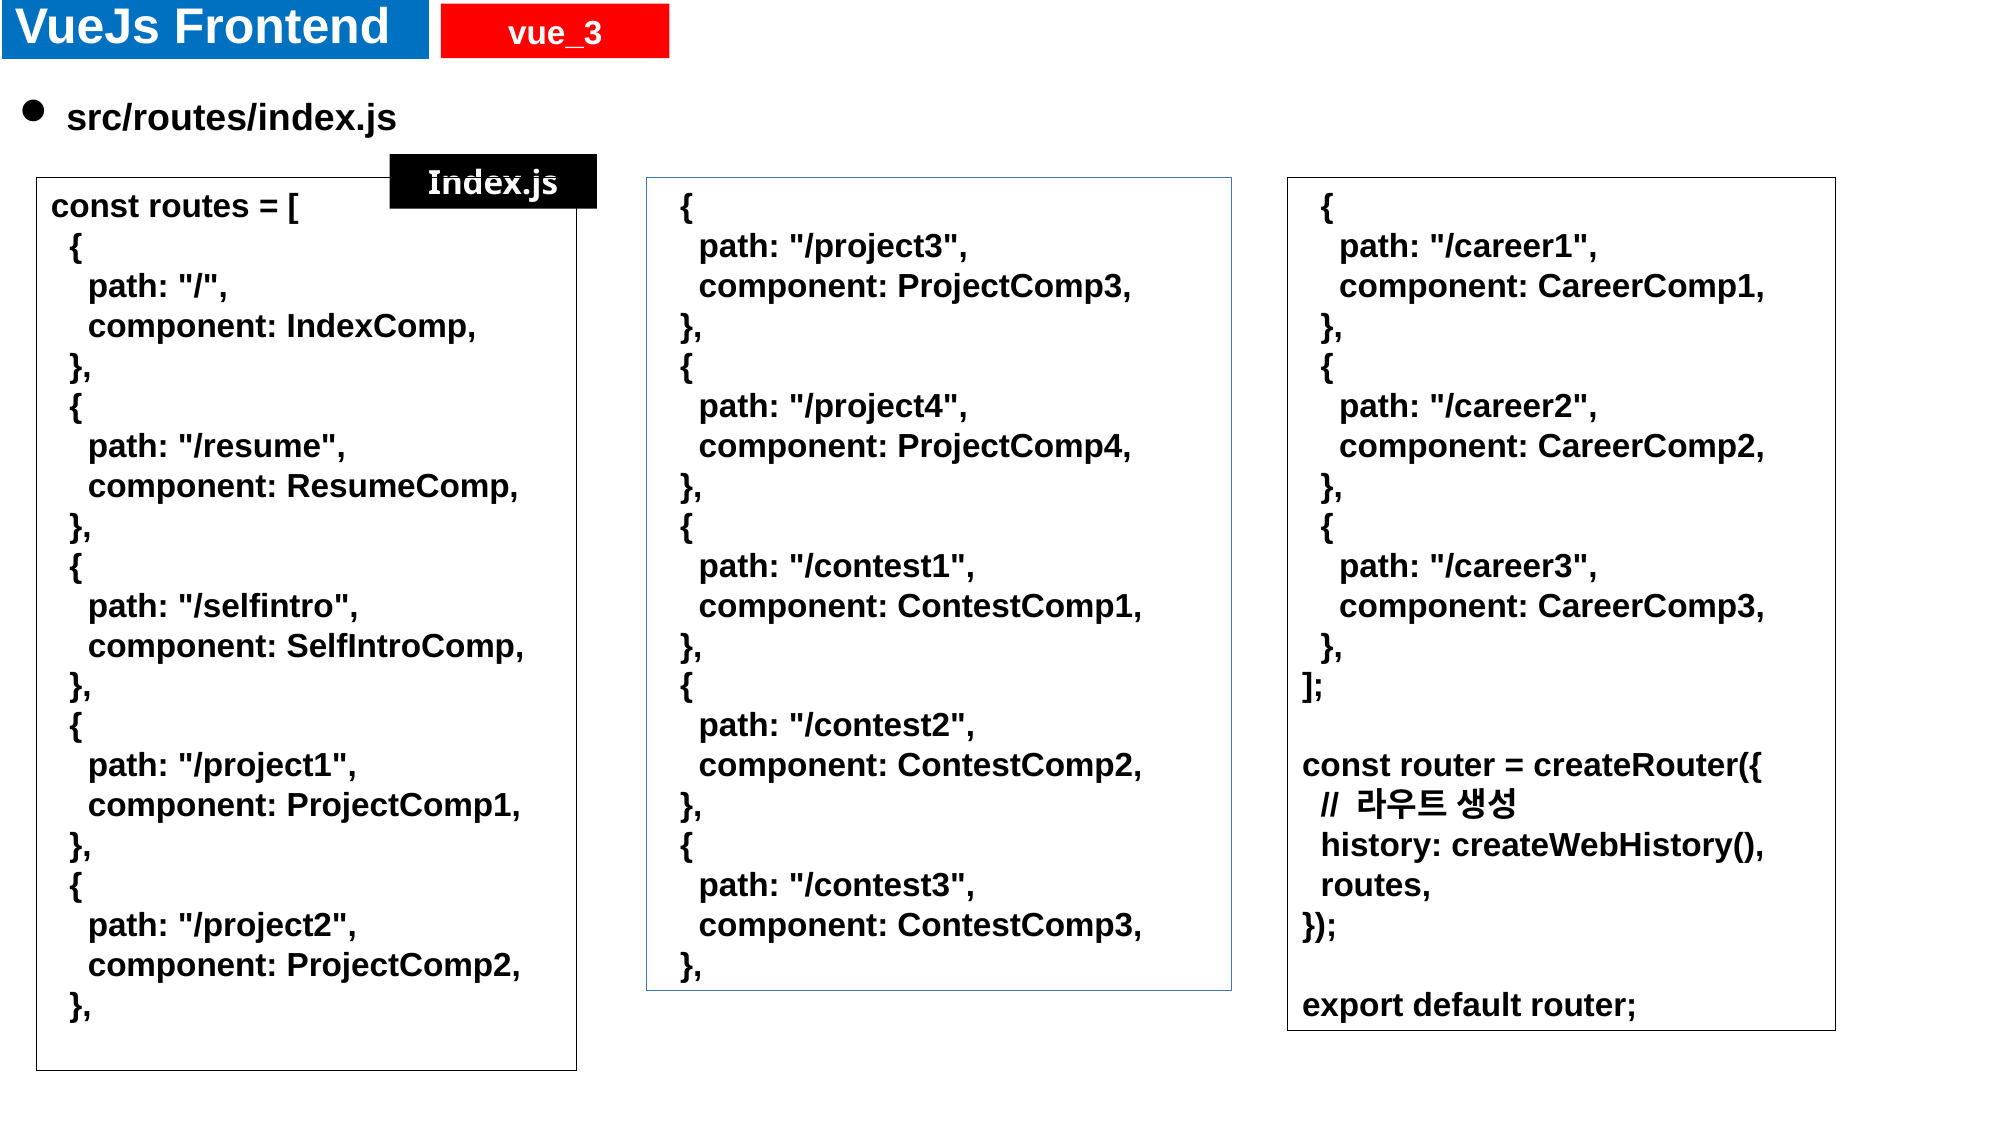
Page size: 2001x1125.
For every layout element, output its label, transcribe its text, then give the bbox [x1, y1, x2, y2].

text_box const routes = [ { path: "/", component: IndexComp, }, { path: "/resume", component: ResumeComp, }, { path: "/selfintro", component: SelfIntroComp, }, { path: "/project1", component: ProjectComp1, }, { path: "/project2", component: ProjectComp2, }, [36, 177, 577, 1071]
text_box Index.js [389, 154, 597, 209]
text_box VueJs Frontend [0, 0, 431, 62]
text_box { path: "/project3", component: ProjectComp3, }, { path: "/project4", component: ProjectComp4, }, { path: "/contest1", component: ContestComp1, }, { path: "/contest2", component: ContestComp2, }, { path: "/contest3", component: ContestComp3, }, [646, 177, 1232, 991]
text_box vue_3 [440, 3, 670, 59]
text_box src/routes/index.js [4, 85, 455, 146]
text_box { path: "/career1", component: CareerComp1, }, { path: "/career2", component: CareerComp2, }, { path: "/career3", component: CareerComp3, }, ]; const router = createRouter({ // 라우트 생성 history: createWebHistory(), routes, }); export default router; [1287, 177, 1836, 1031]
